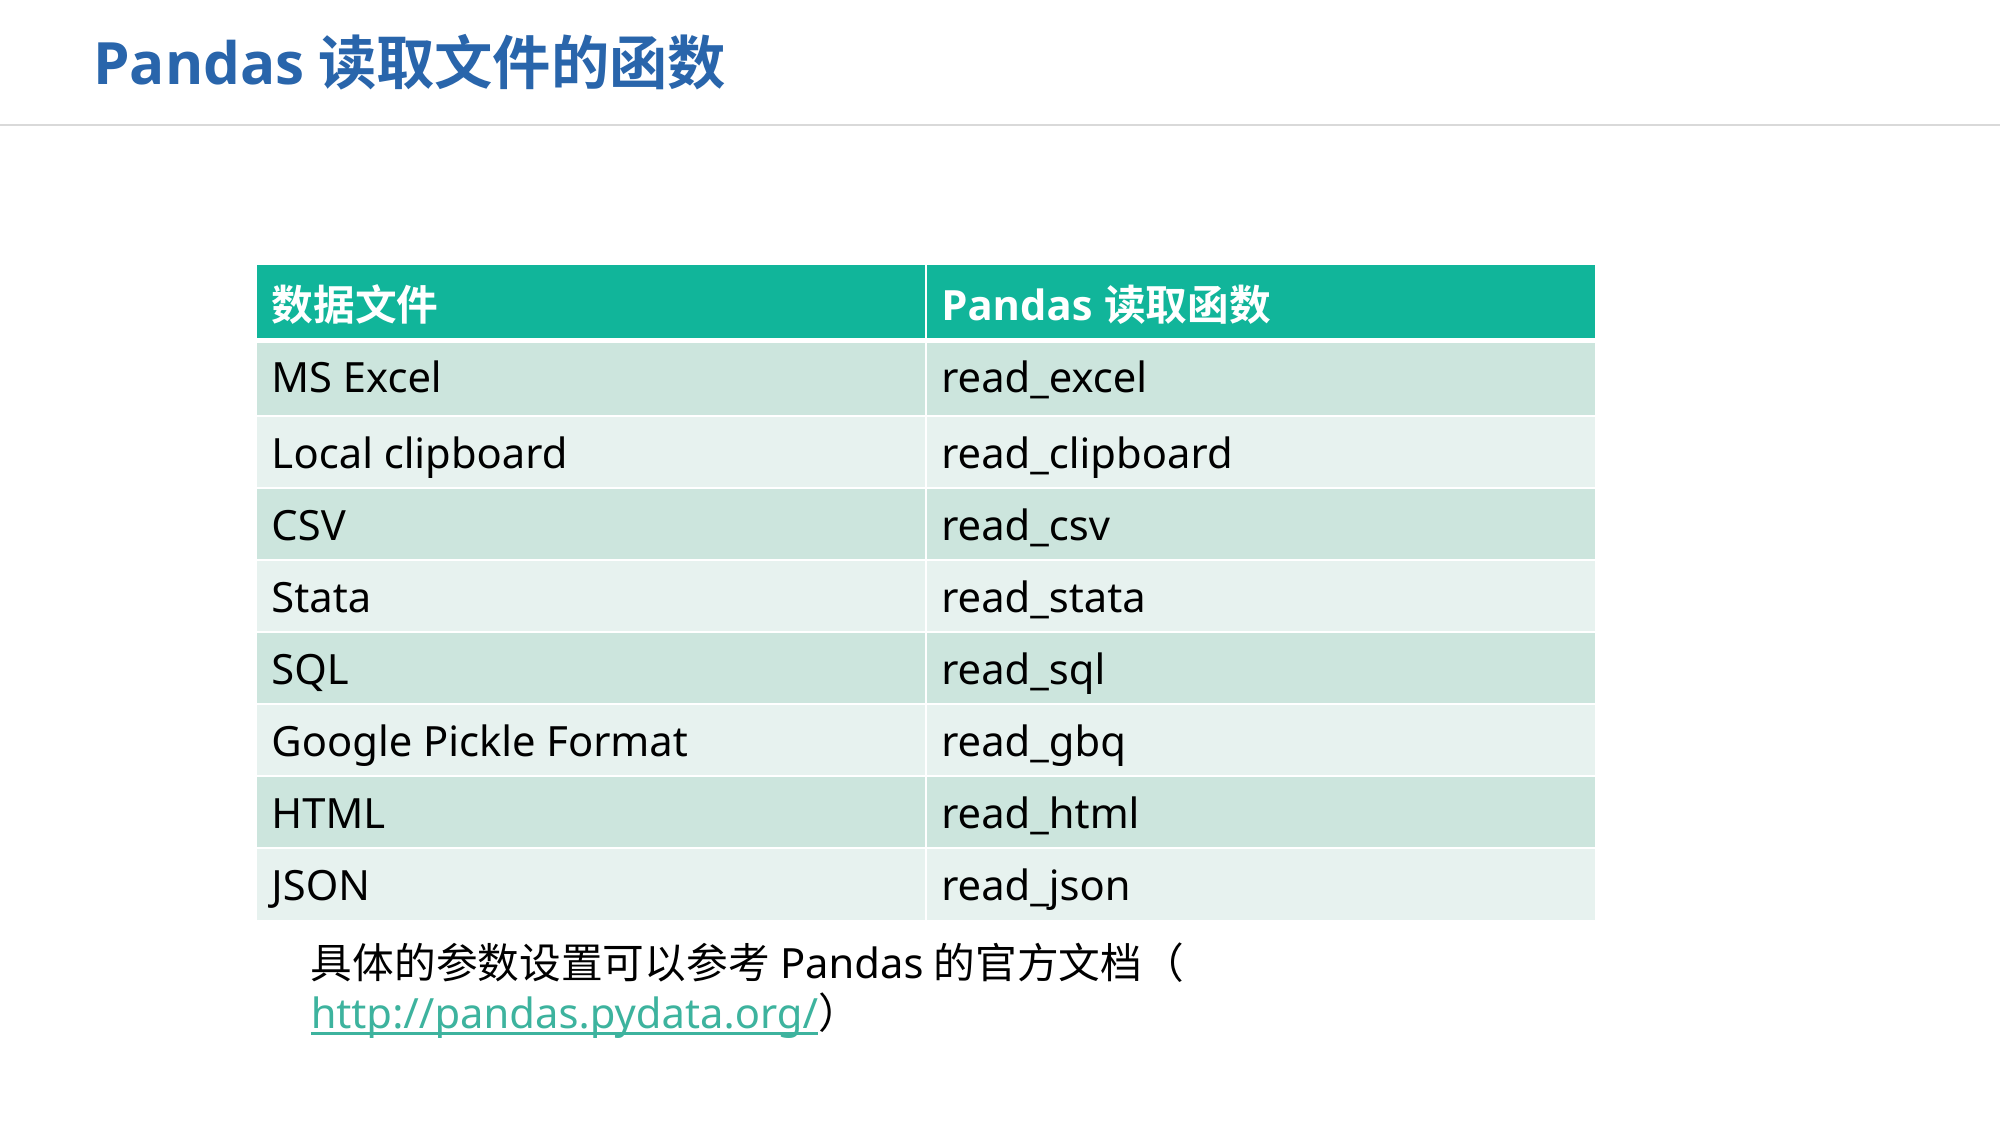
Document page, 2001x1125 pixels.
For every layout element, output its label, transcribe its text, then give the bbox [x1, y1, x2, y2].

table_cell read_json [927, 849, 1595, 920]
table_header Pandas读取函数 [927, 265, 1595, 338]
table_cell read_clipboard [927, 417, 1595, 487]
table_cell read_html [927, 777, 1595, 847]
table_cell Stata [257, 561, 925, 631]
table_cell SQL [257, 633, 925, 703]
table_cell read_csv [927, 489, 1595, 559]
table_cell read_gbq [927, 705, 1595, 775]
table_cell Local clipboard [257, 417, 925, 487]
table_header 数据文件 [257, 265, 925, 338]
table_cell CSV [257, 489, 925, 559]
table_cell JSON [257, 849, 925, 920]
table_cell read_excel [927, 343, 1595, 415]
table_cell MS Excel [257, 343, 925, 415]
table_cell HTML [257, 777, 925, 847]
text_box 具体的参数设置可以参考Pandas的官方文档（http://pandas.pydata.org/） [296, 929, 1427, 1052]
text_box Pandas读取文件的函数 [78, 19, 878, 106]
table_cell read_stata [927, 561, 1595, 631]
table_cell Google Pickle Format [257, 705, 925, 775]
table_cell read_sql [927, 633, 1595, 703]
